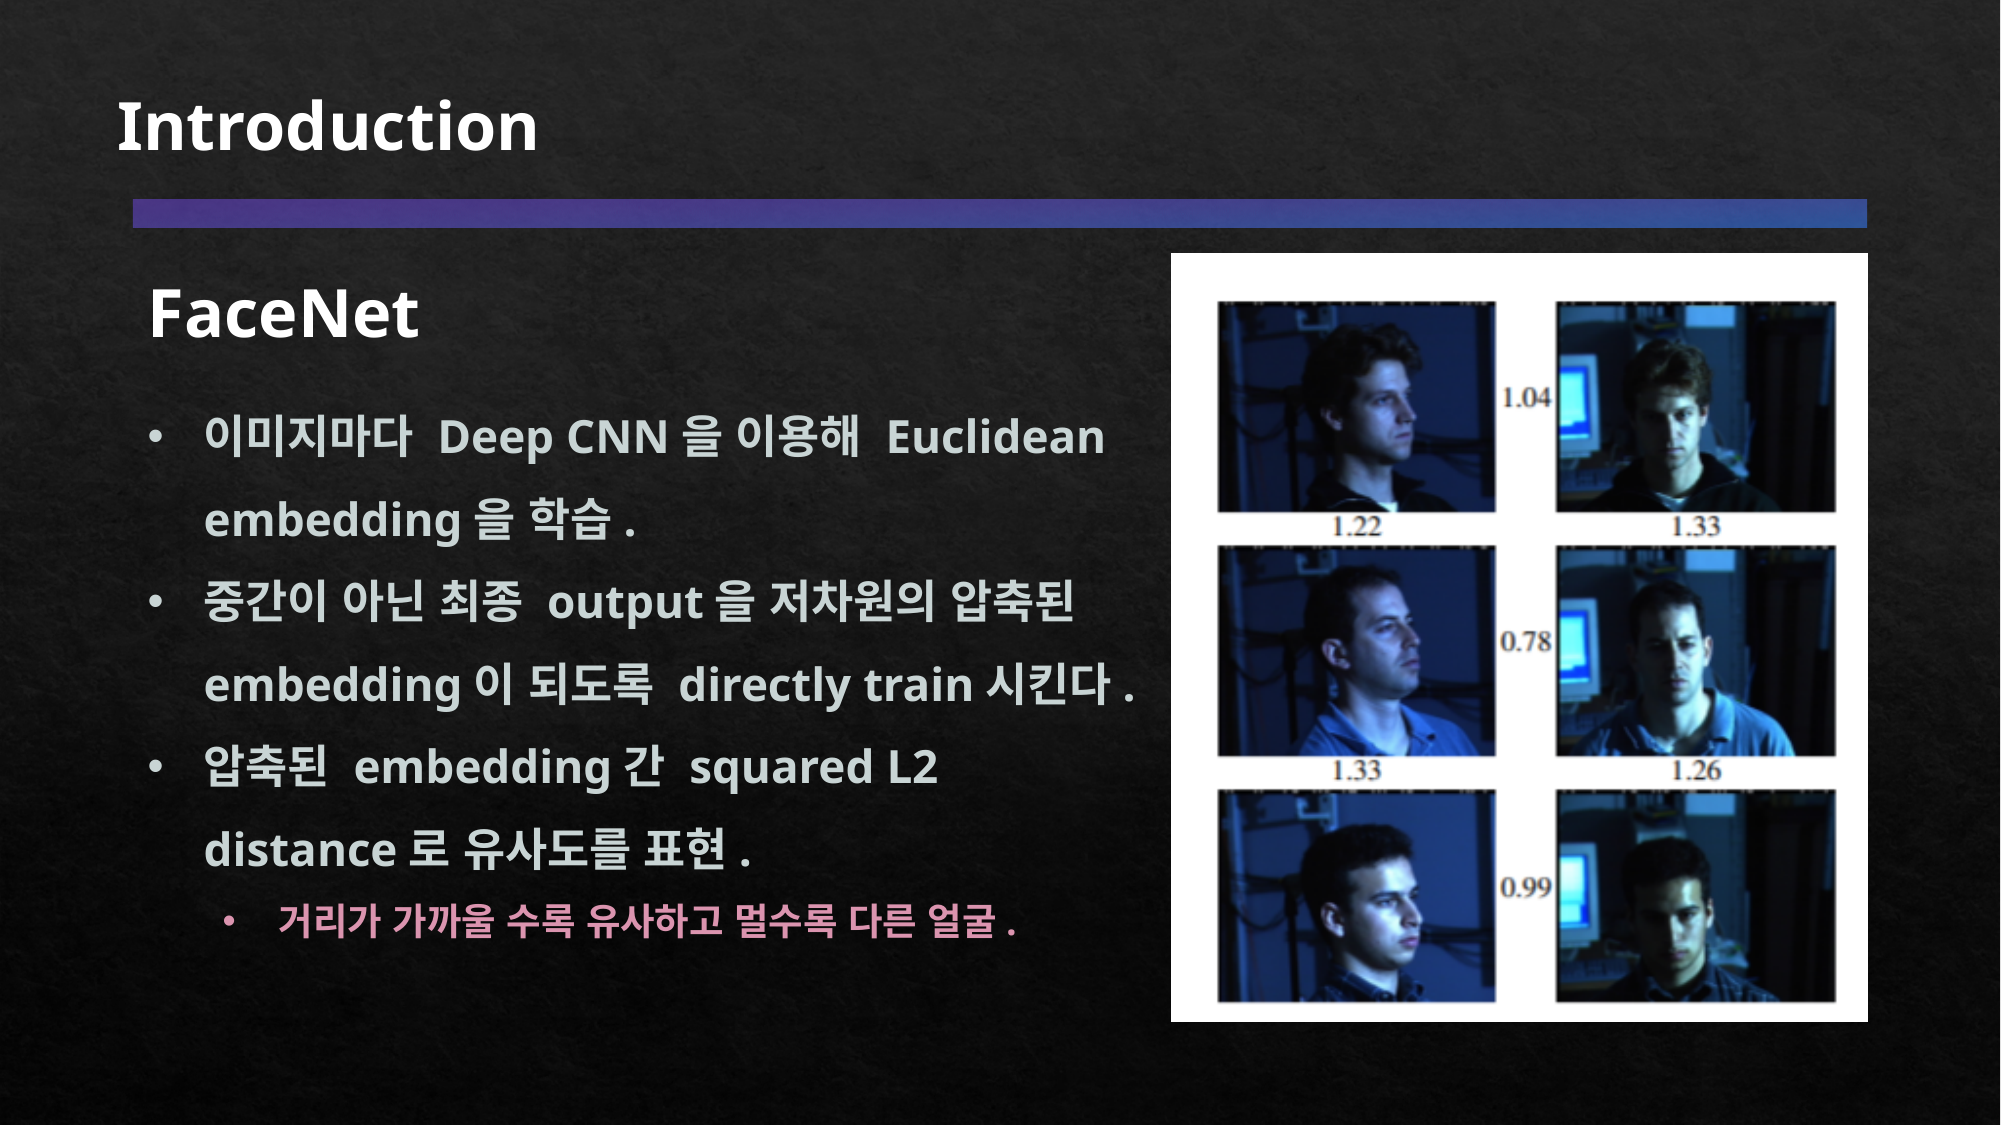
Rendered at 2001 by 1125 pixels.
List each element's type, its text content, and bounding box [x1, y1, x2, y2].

text_box Introduction [102, 76, 1208, 254]
text_box FaceNet 이미지마다 Deep CNN을 이용해 Euclidean embedding을 학습. 중간이 아닌 최종 output을 저차원의 압축된 embedding이 되도록 directly train시킨다. 압축된 embedding간 squared L2 distance로 유사도를 표현. 거리가 가까울 수록 유사하고 멀수록 다른 얼굴. [132, 254, 1144, 1061]
text_box [1208, 198, 1868, 229]
picture [1170, 252, 1868, 1022]
